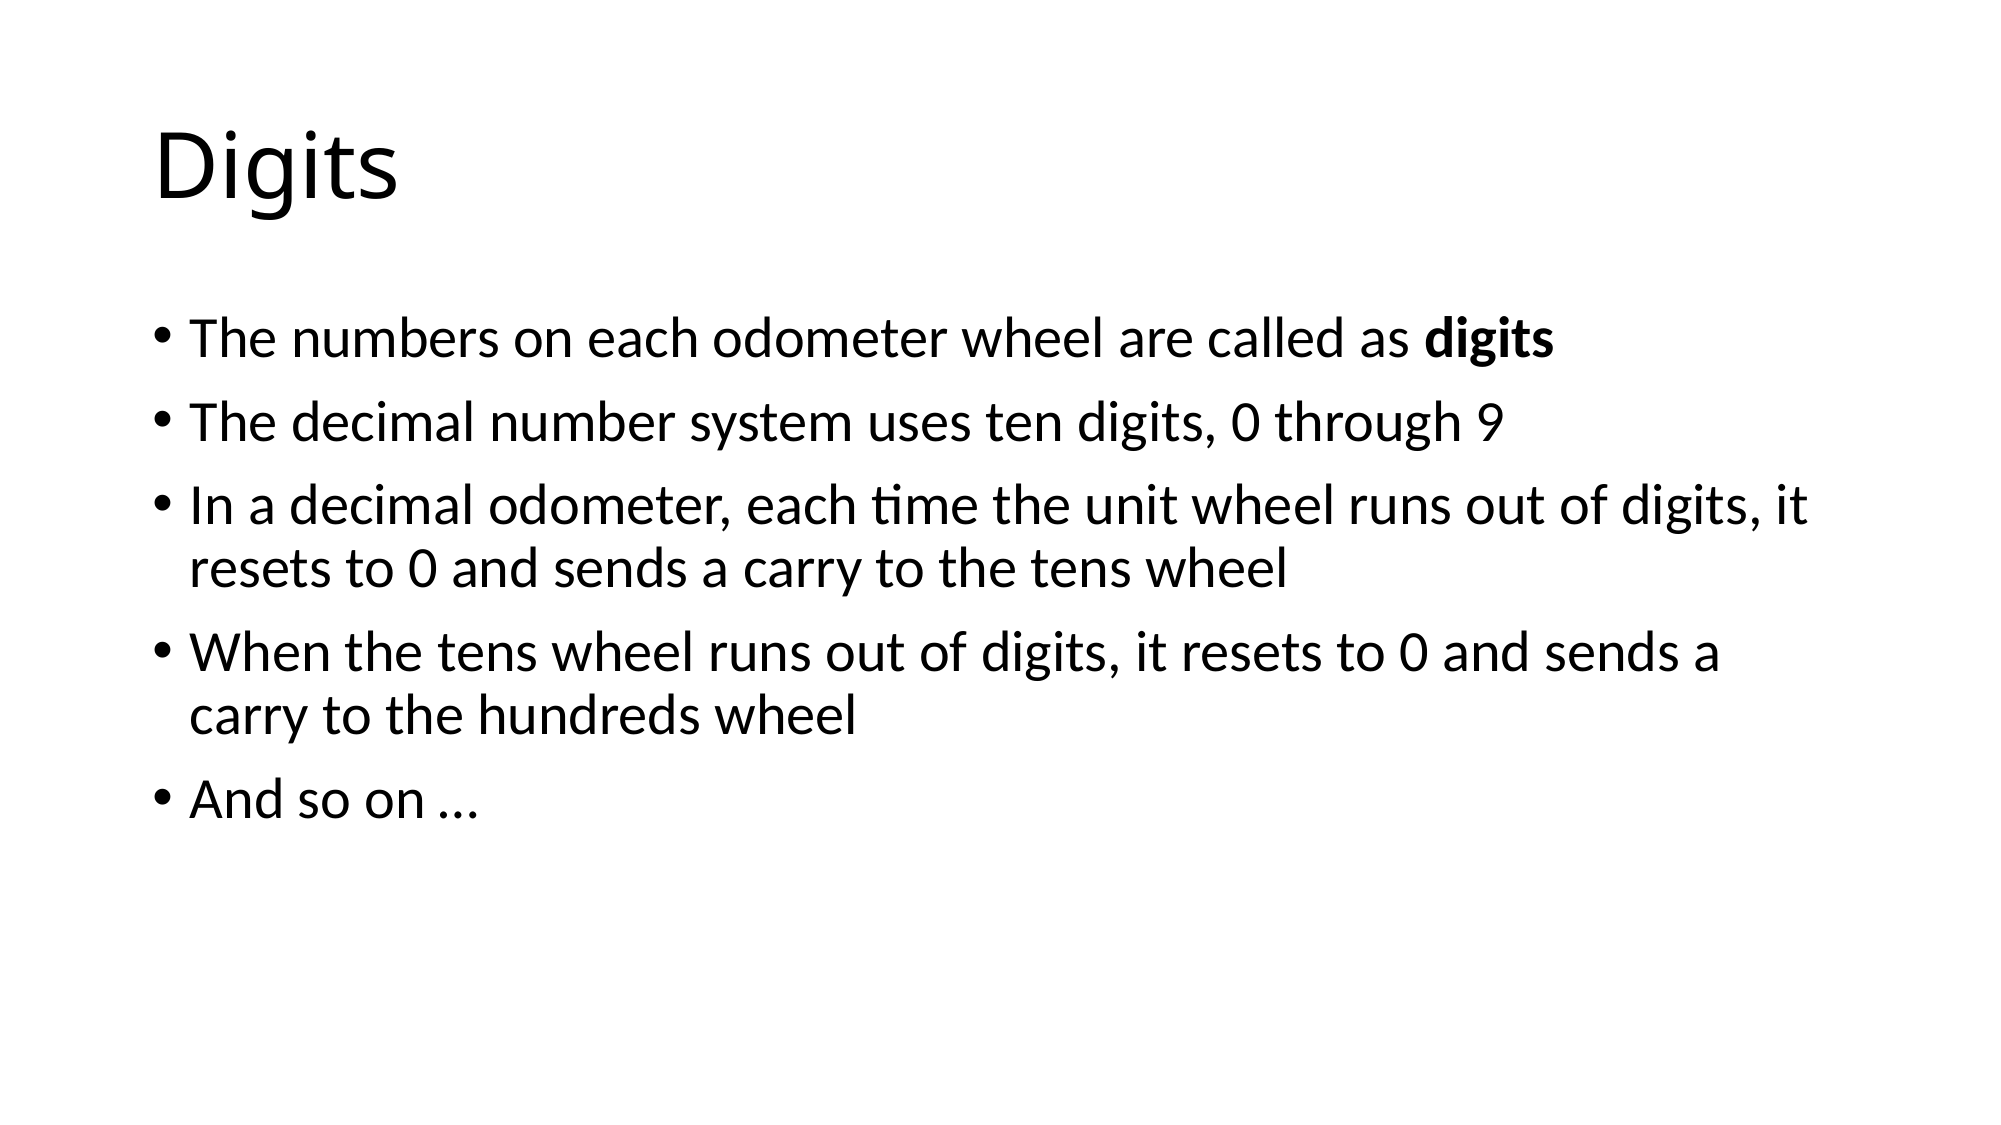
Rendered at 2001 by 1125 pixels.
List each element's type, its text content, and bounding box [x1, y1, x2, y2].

list The numbers on each odometer wheel are called as digits The decimal number system uses ten digits, 0 through 9 In a decimal odometer, each time the unit wheel runs out of digits, it resets to 0 and sends a carry to the tens wheel When the tens wheel runs out of digits, it resets to 0 and sends a carry to the hundreds wheel And so on … [137, 299, 1863, 1014]
title Digits [137, 59, 1863, 278]
